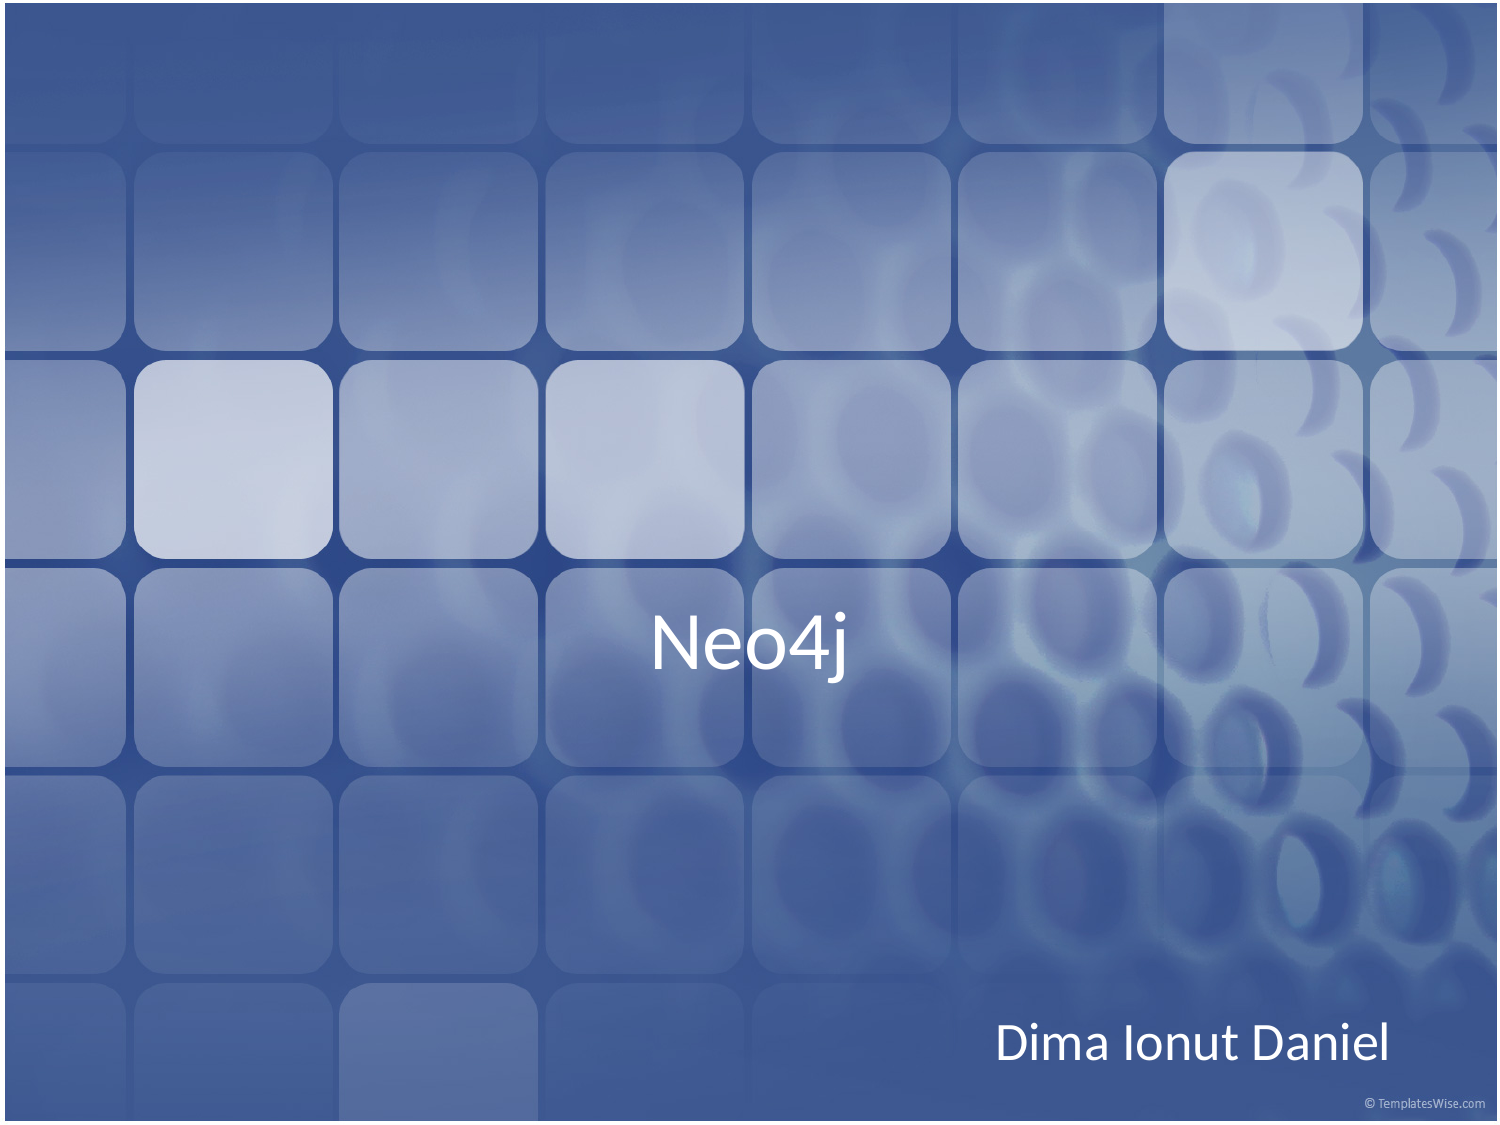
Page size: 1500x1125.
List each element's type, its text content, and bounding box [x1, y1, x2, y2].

subtitle Dima Ionut Daniel [937, 998, 1451, 1101]
picture [0, 0, 1500, 1125]
title Neo4j [112, 553, 1388, 720]
